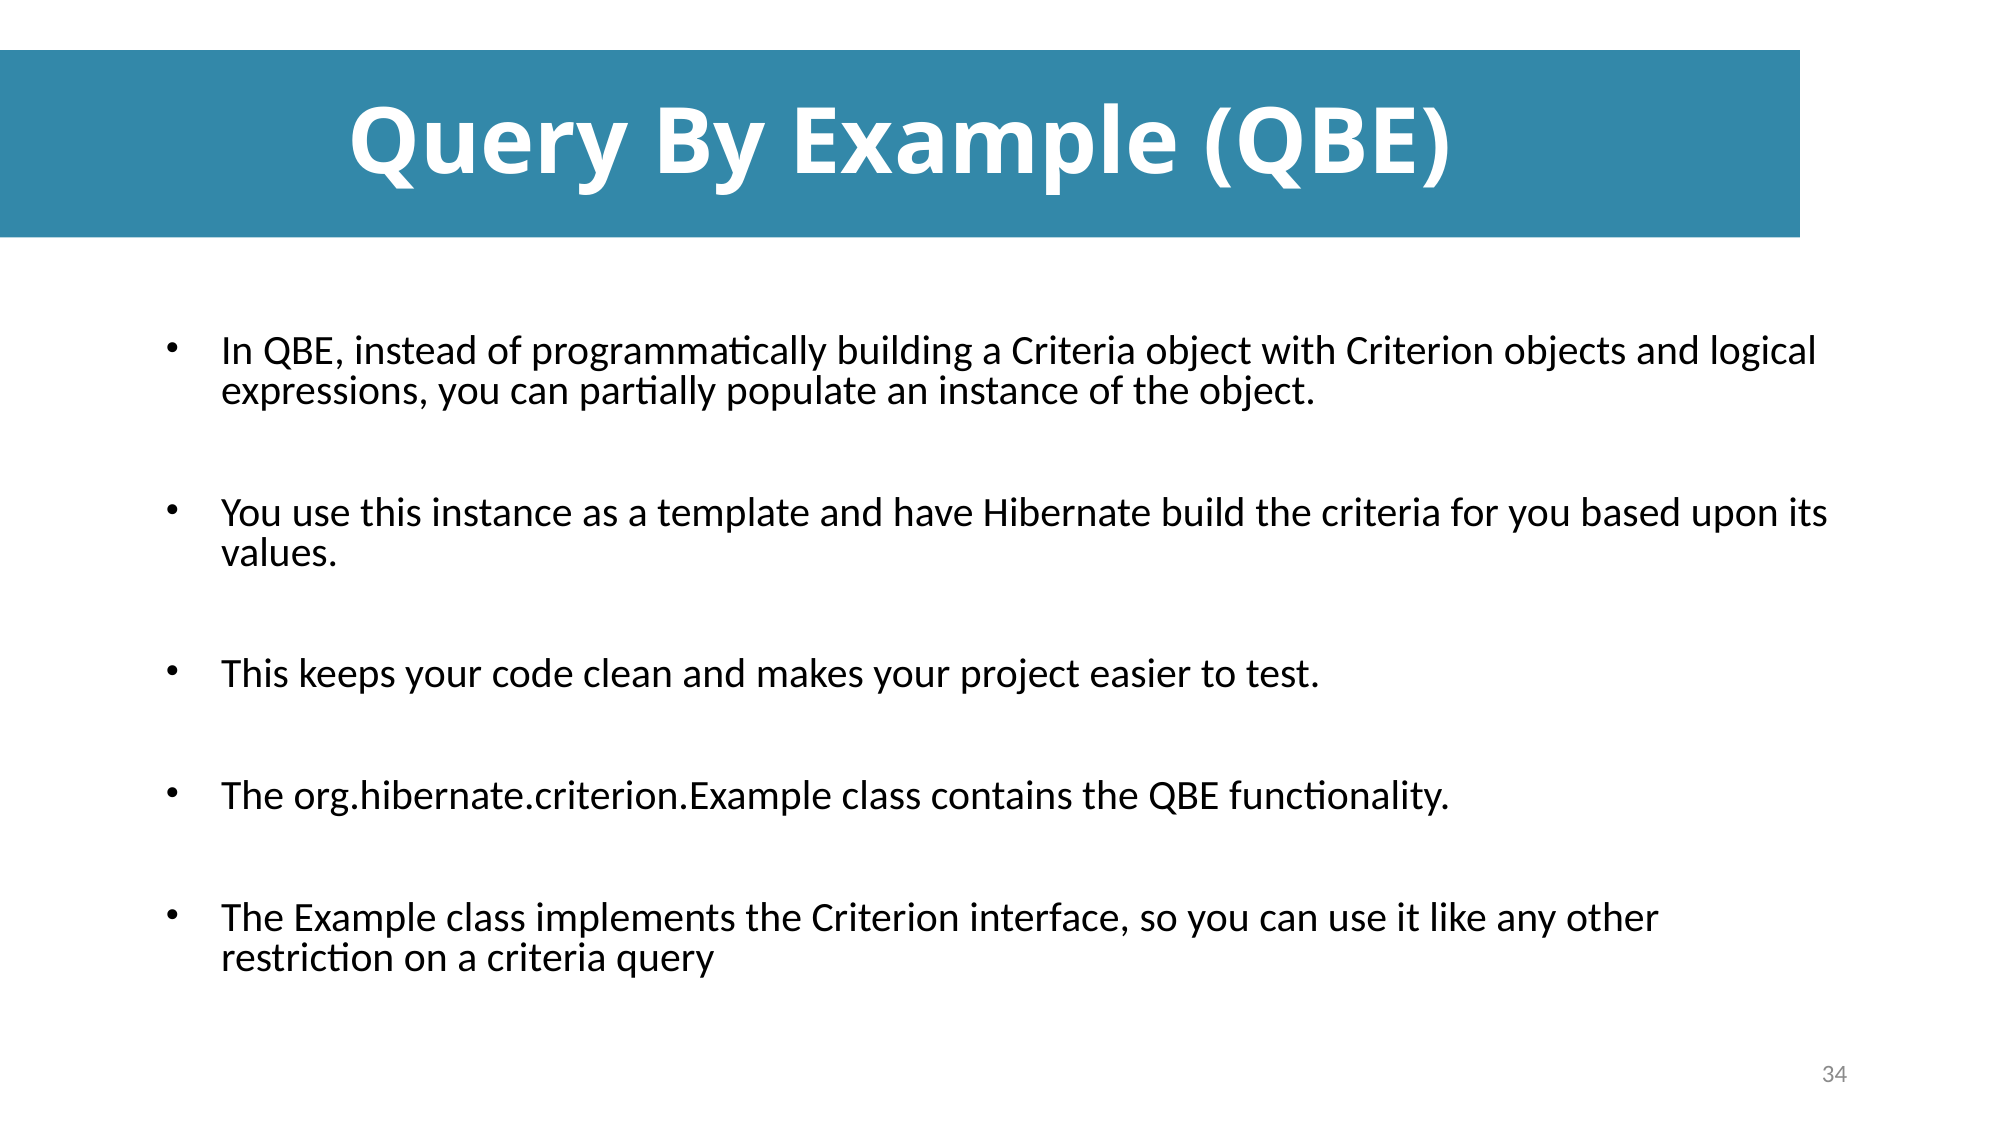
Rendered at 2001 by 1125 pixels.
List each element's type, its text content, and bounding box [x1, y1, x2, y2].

title Query By Example (QBE) [0, 50, 1800, 238]
list In QBE, instead of programmatically building a Criteria object with Criterion objects and logical expressions, you can partially populate an instance of the object. You use this instance as a template and have Hibernate build the criteria for you based upon its values. This keeps your code clean and makes your project easier to test. The org.hibernate.criterion.Example class contains the QBE functionality. The Example class implements the Criterion interface, so you can use it like any other restriction on a criteria query [150, 324, 1850, 1062]
slide_number 34 [1412, 1042, 1863, 1103]
